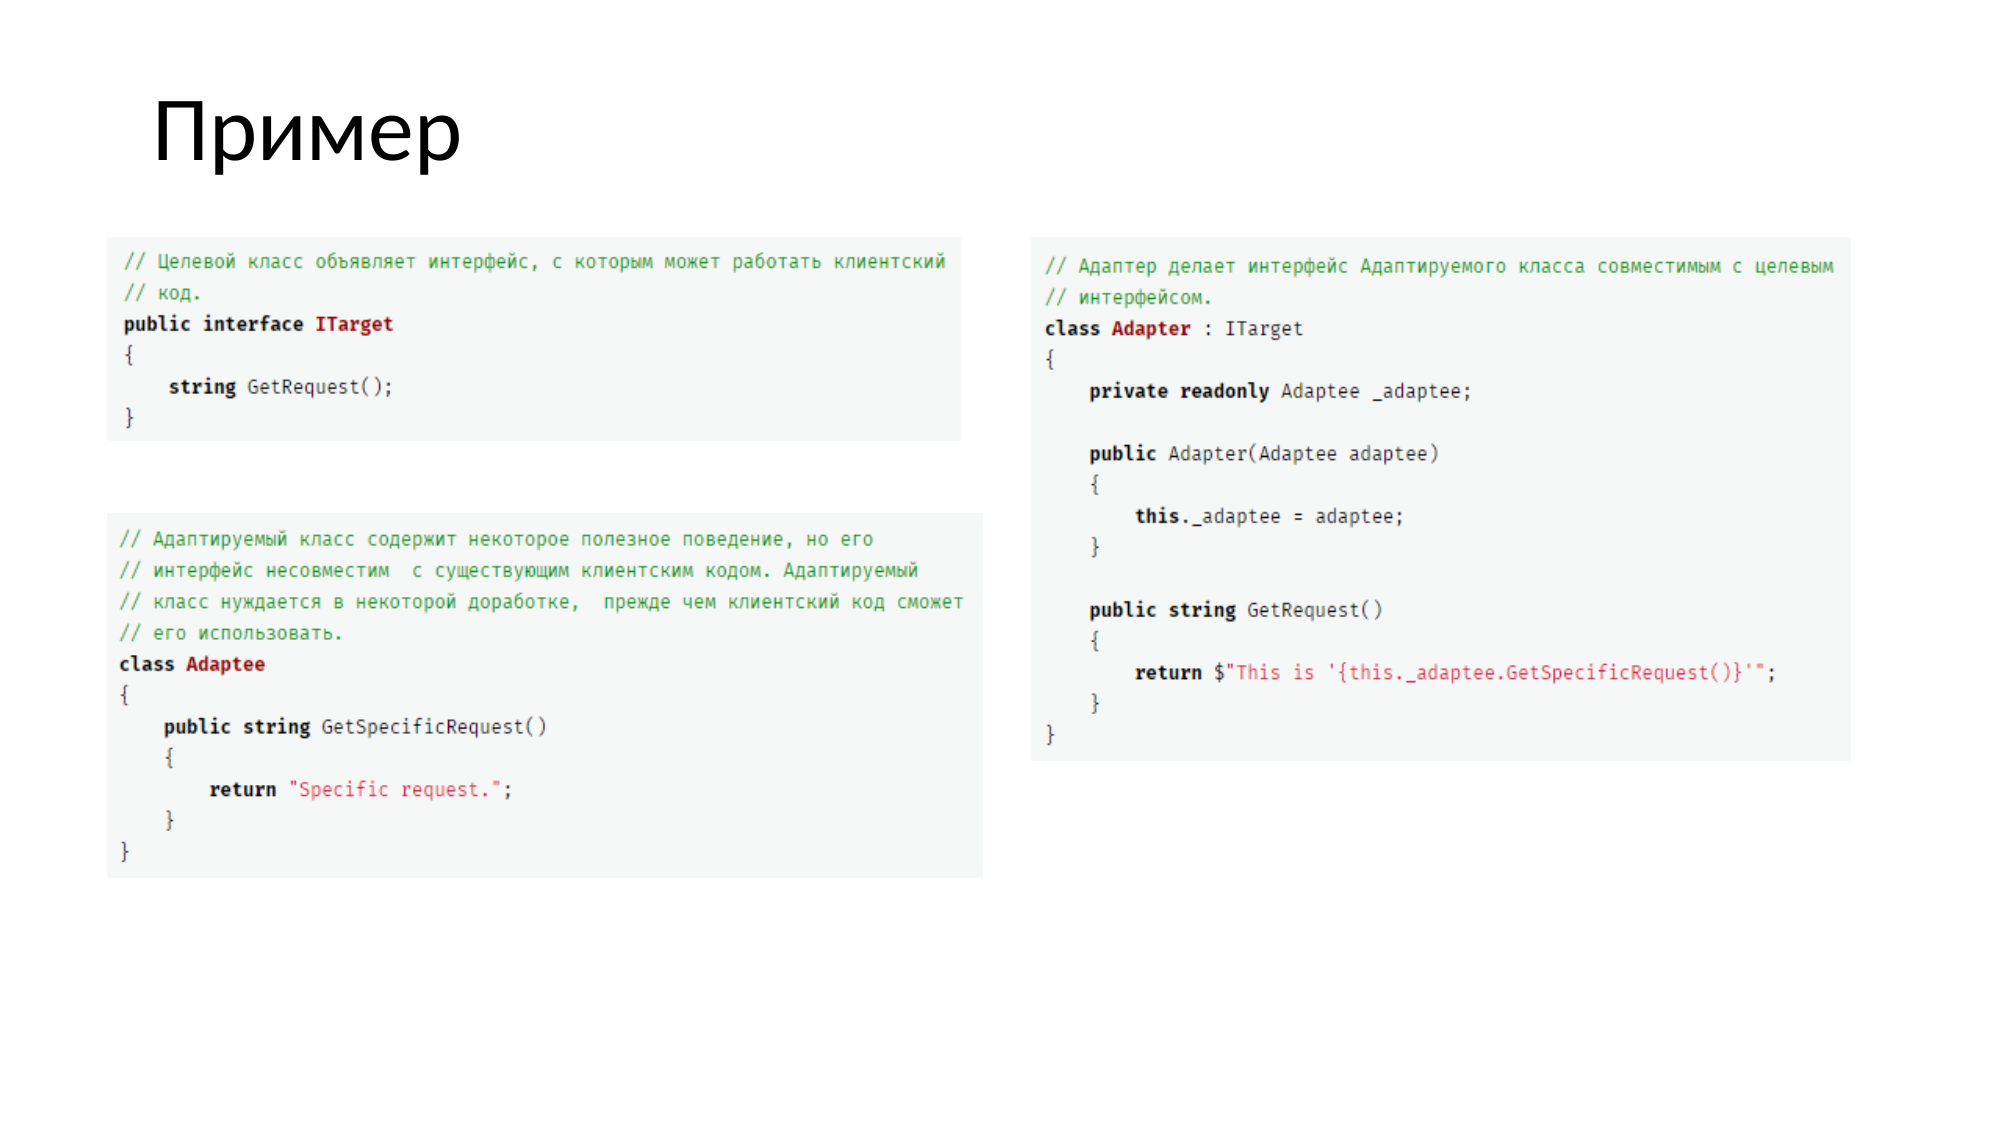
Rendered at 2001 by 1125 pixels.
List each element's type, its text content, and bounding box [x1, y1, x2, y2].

picture [1031, 237, 1851, 762]
picture [107, 512, 983, 878]
text_box Пример [137, 59, 1863, 202]
picture [107, 237, 961, 441]
